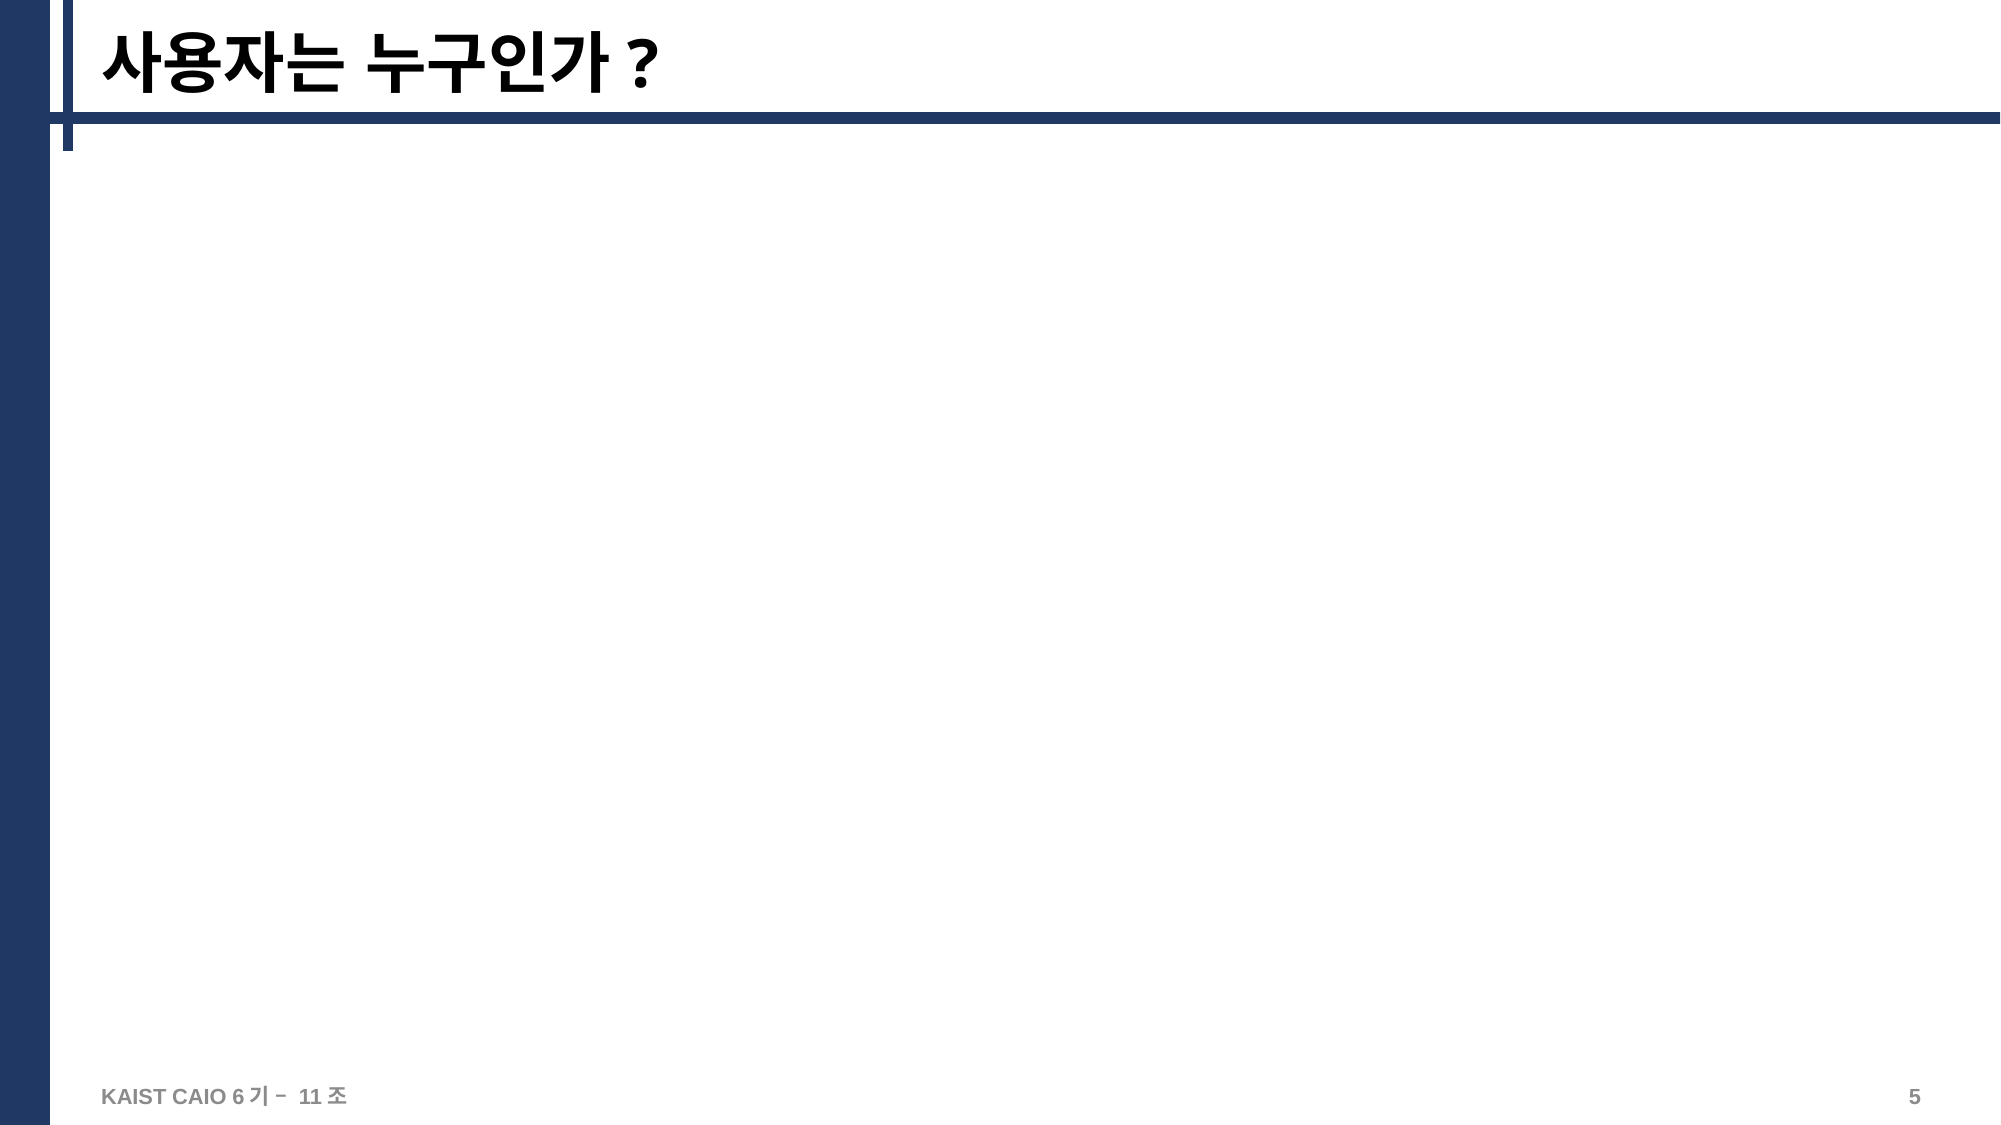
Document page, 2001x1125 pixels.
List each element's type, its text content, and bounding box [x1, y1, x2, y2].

text_box KAIST CAIO 6기 – 11조 [85, 1076, 405, 1115]
title 사용자는 누구인가? [86, 20, 1936, 111]
text_box 5 [1829, 1076, 1936, 1115]
